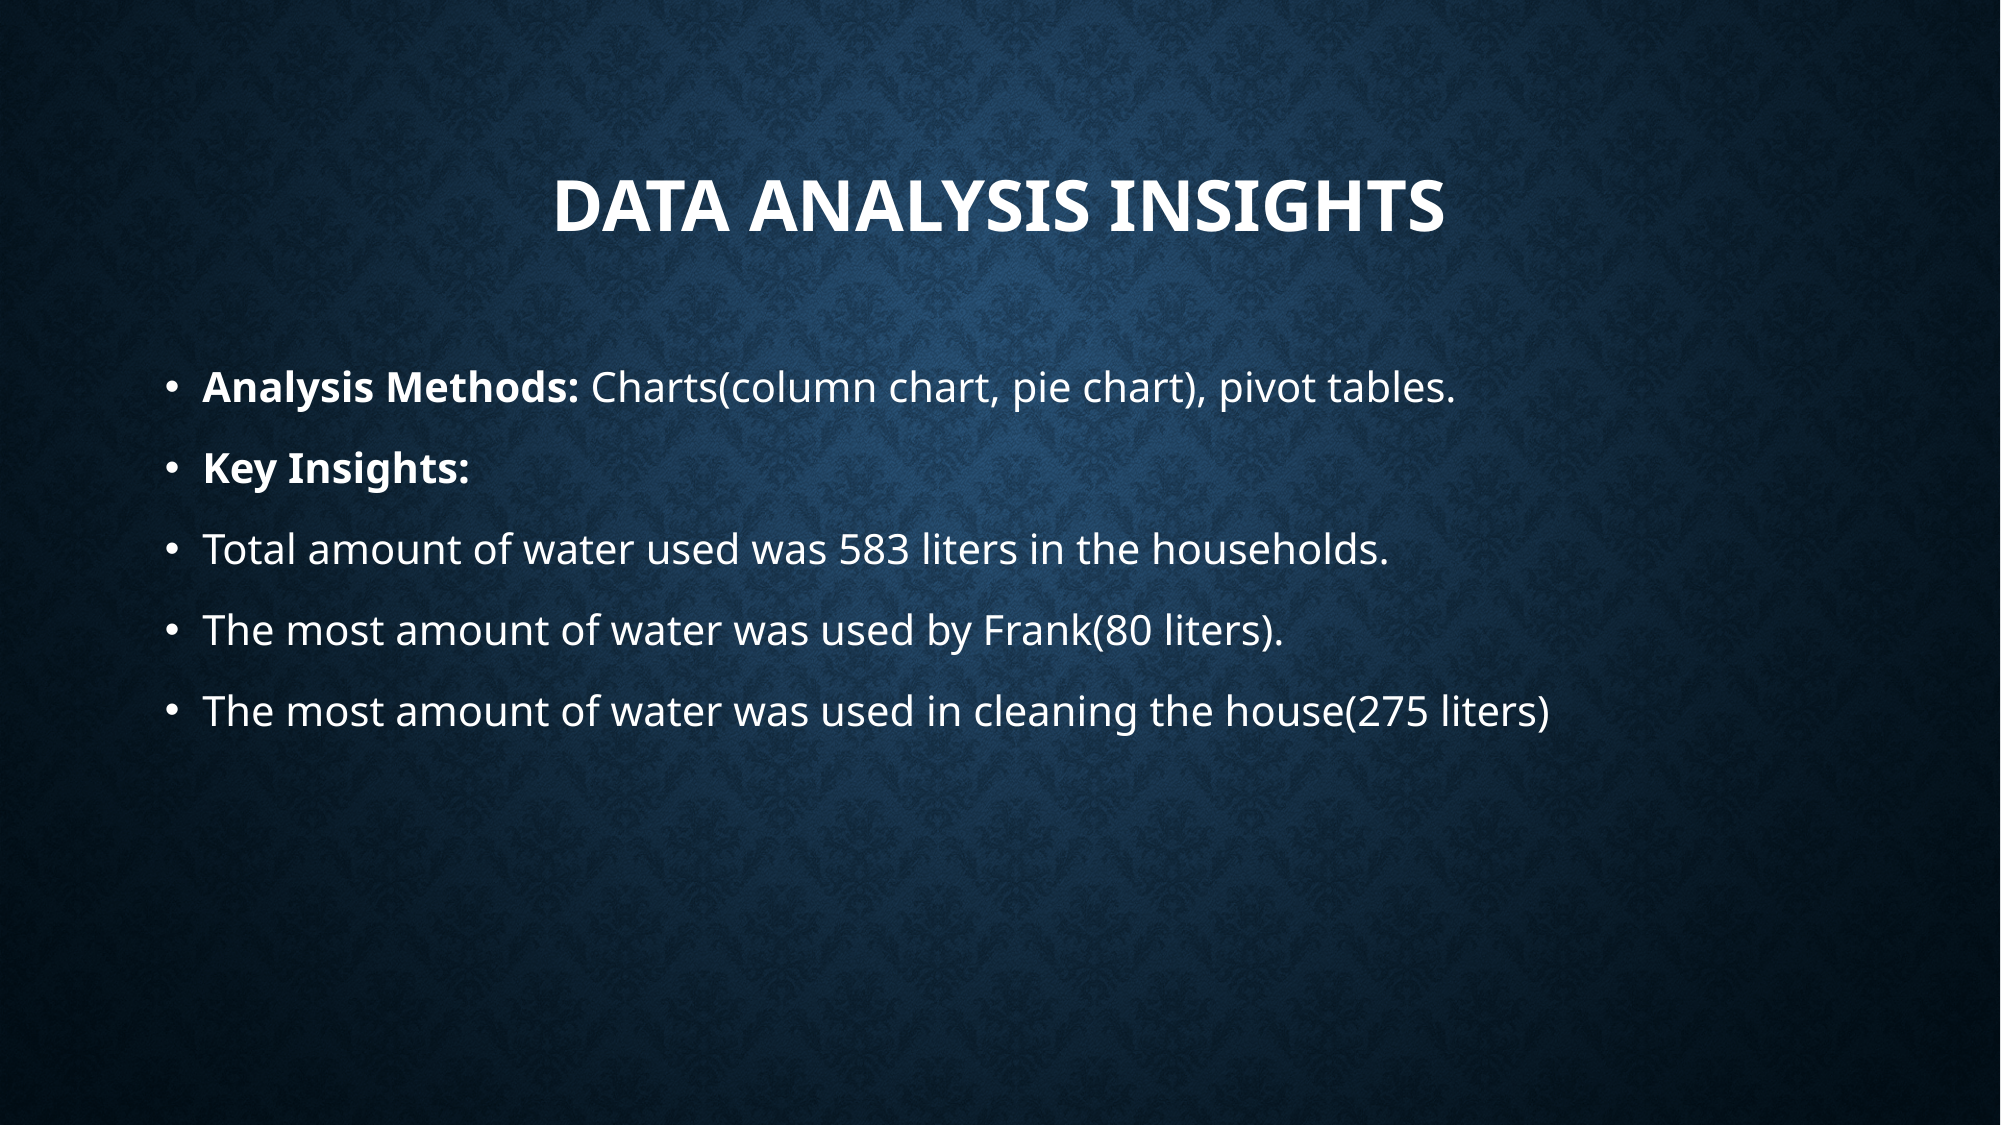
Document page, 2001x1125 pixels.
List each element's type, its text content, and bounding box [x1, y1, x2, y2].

title Data Analysis Insights [149, 99, 1849, 318]
list Analysis Methods: Charts(column chart, pie chart), pivot tables. Key Insights: Total amount of water used was 583 liters in the households. The most amount of water was used by Frank(80 liters). The most amount of water was used in cleaning the house(275 liters) [149, 343, 1849, 950]
